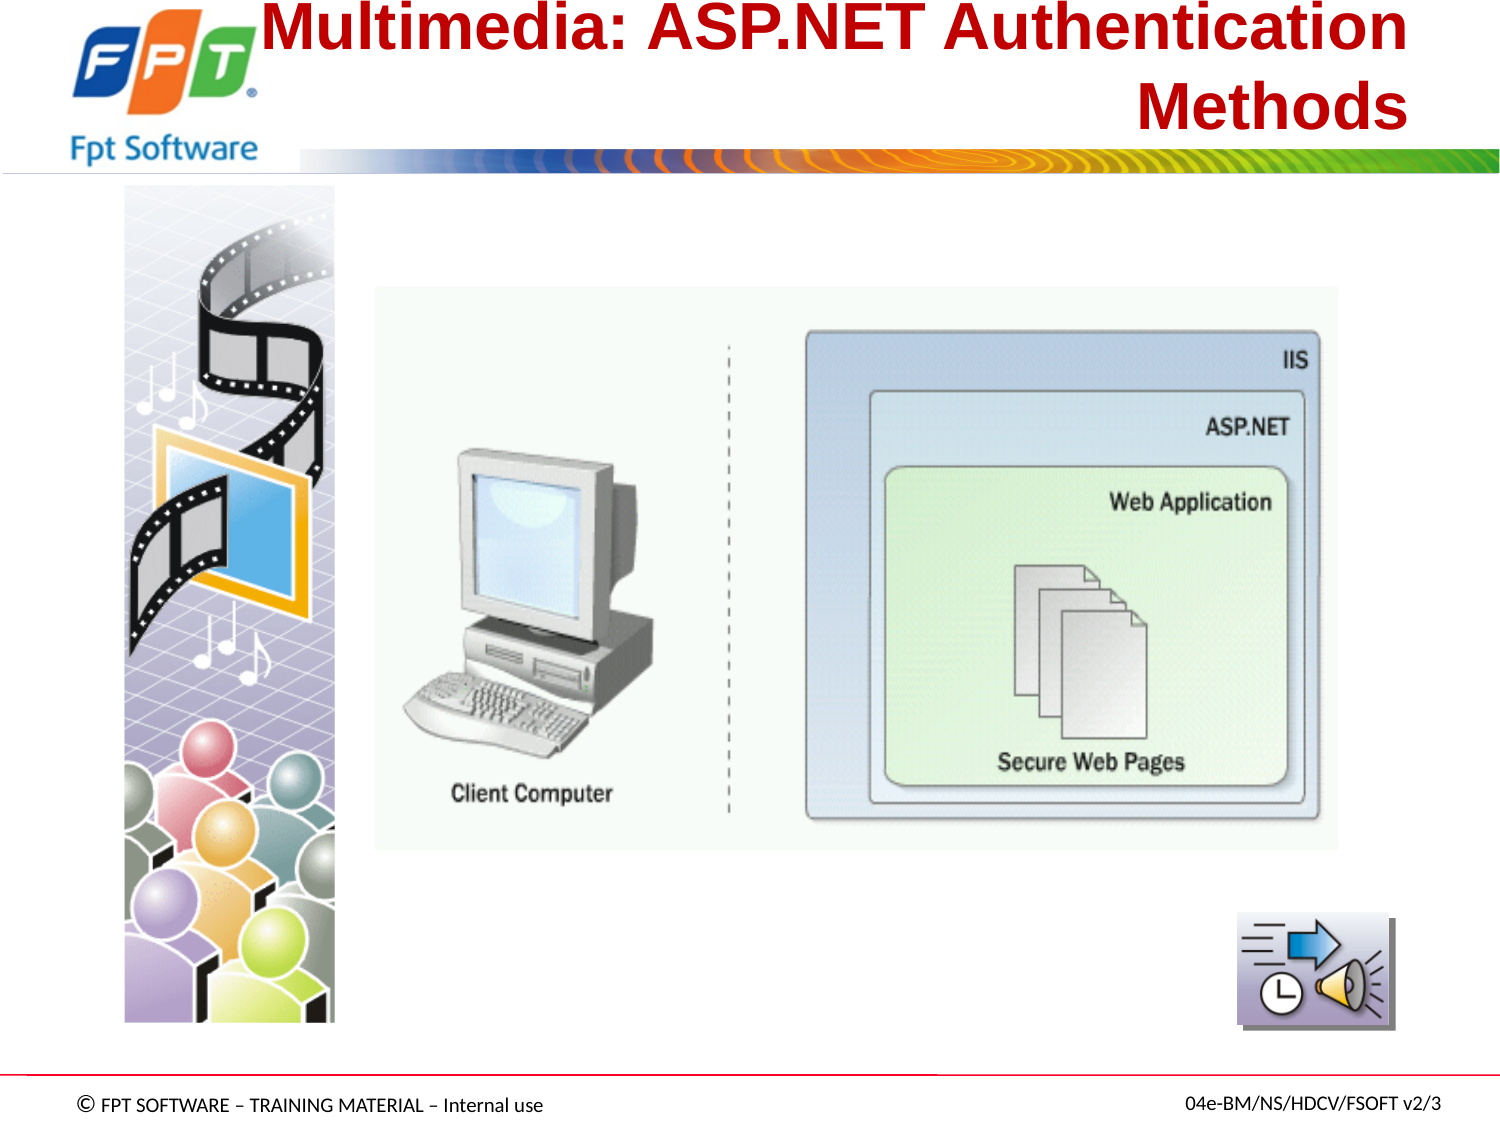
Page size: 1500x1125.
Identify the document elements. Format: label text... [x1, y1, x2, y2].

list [1237, 912, 1390, 1025]
title Multimedia: ASP.NET Authentication Methods [74, 0, 1426, 151]
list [374, 287, 1338, 851]
picture [0, 8, 1500, 1023]
text_box [106, 26, 1450, 165]
